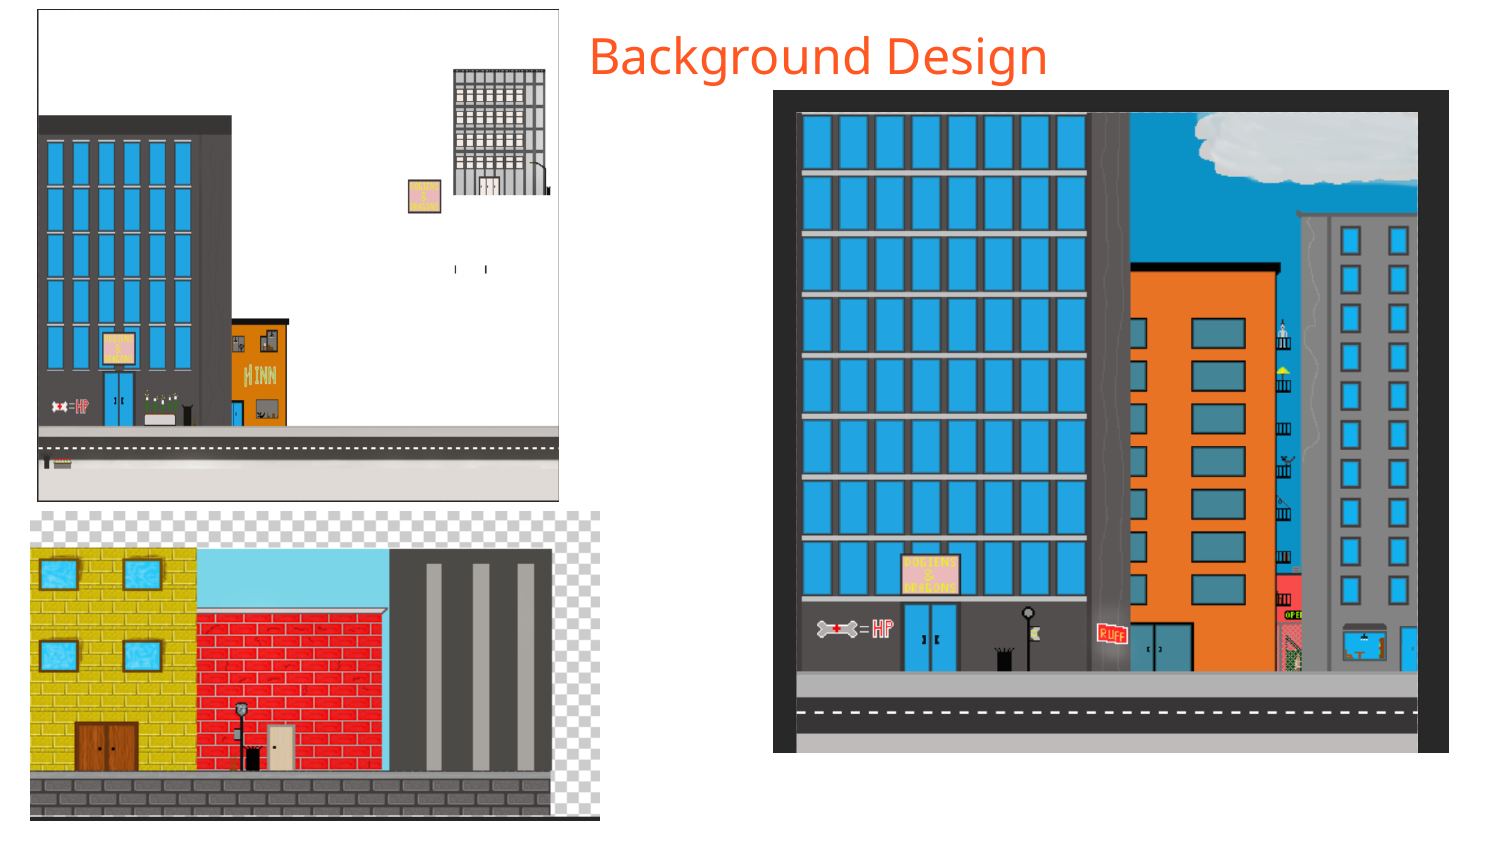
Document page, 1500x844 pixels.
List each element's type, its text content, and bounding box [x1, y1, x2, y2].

picture [30, 511, 600, 821]
title Background Design [560, 9, 1141, 104]
picture [773, 90, 1450, 753]
picture [36, 8, 559, 503]
